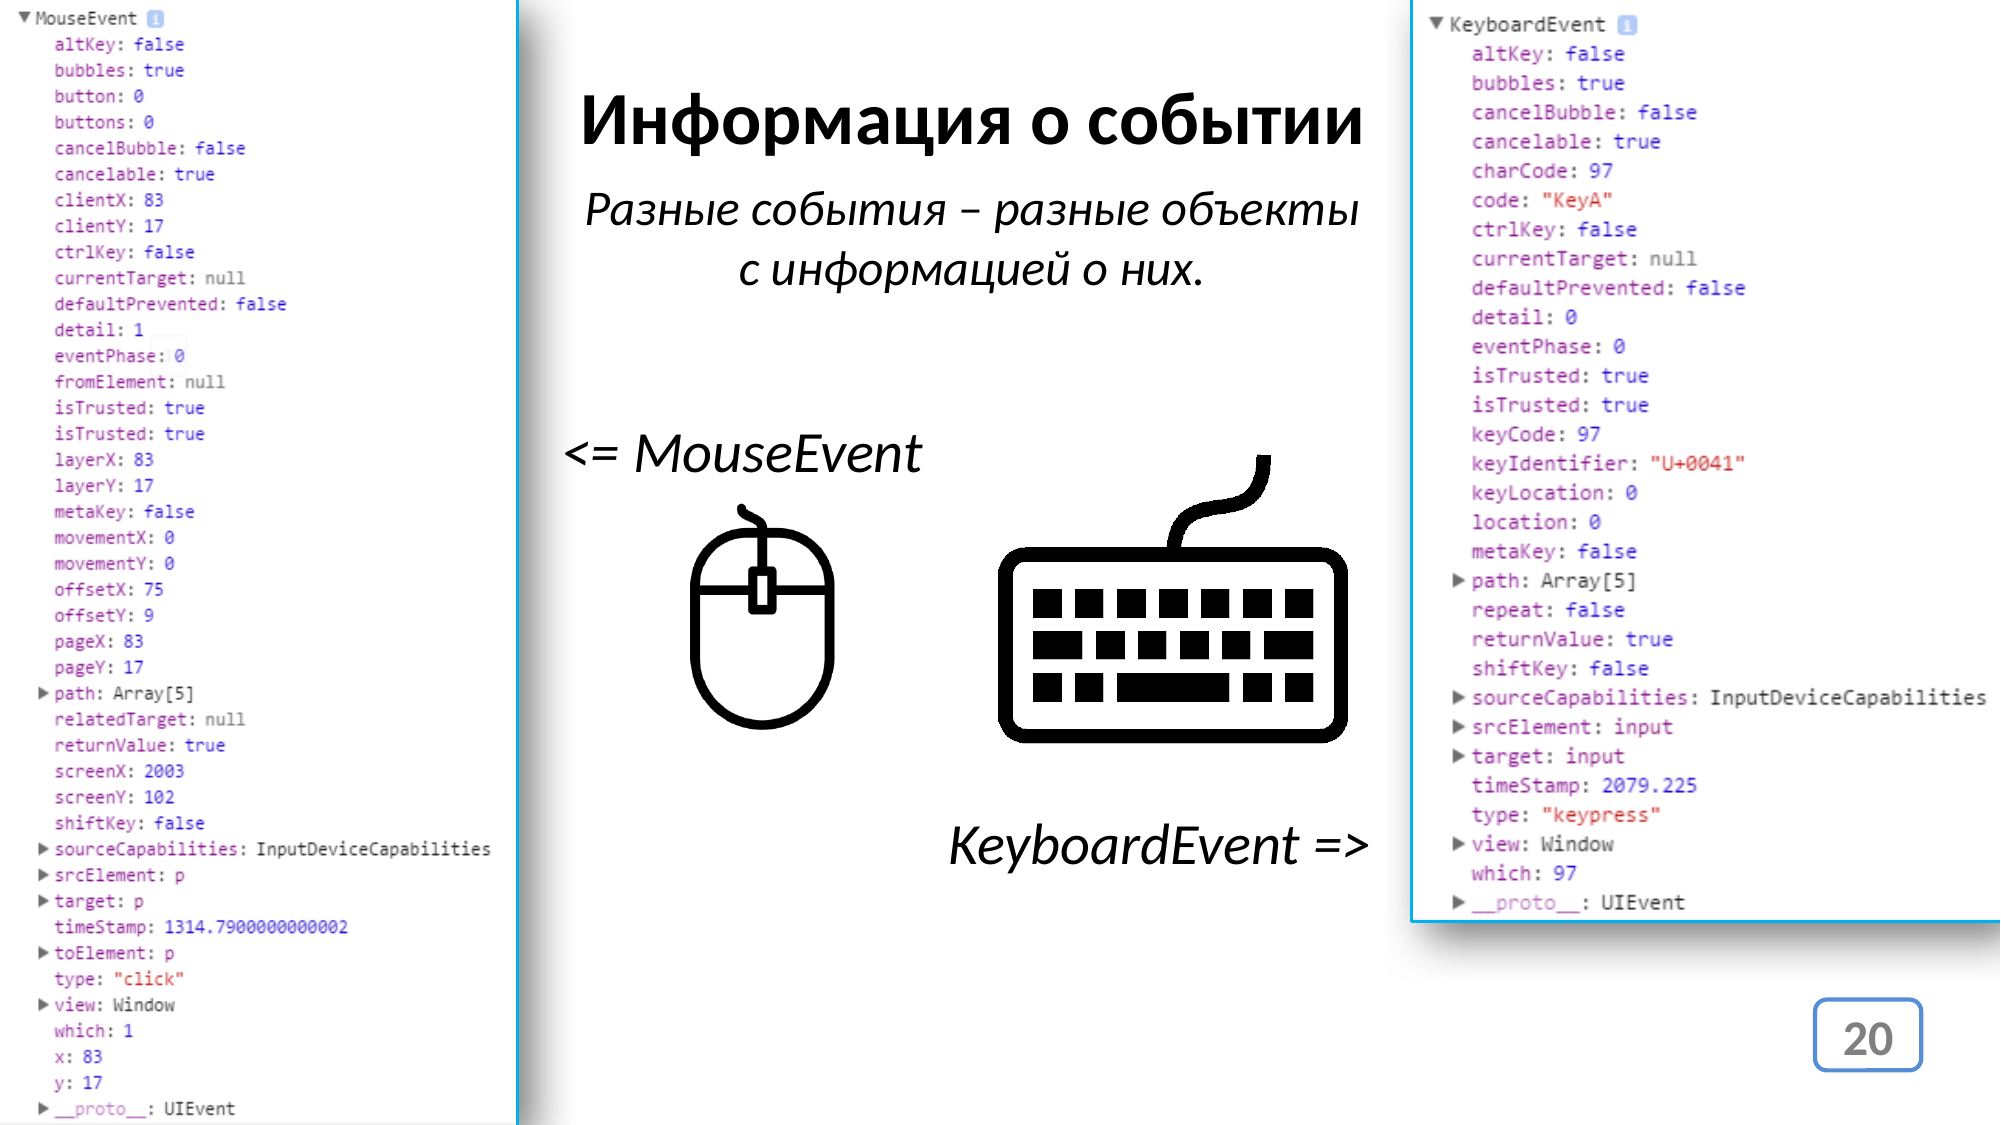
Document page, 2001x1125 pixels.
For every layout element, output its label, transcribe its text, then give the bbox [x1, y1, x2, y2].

text_box <= MouseEvent [547, 407, 938, 492]
picture [0, 0, 515, 1125]
text_box KeyboardEvent => [933, 798, 1387, 884]
picture [998, 435, 1348, 785]
text_box 20 [1812, 997, 1924, 1073]
text_box Разные события – разные объекты с информацией о них. [568, 168, 1378, 303]
picture [646, 501, 877, 732]
text_box Информация о событии [568, 62, 1382, 167]
picture [1414, 0, 2000, 919]
